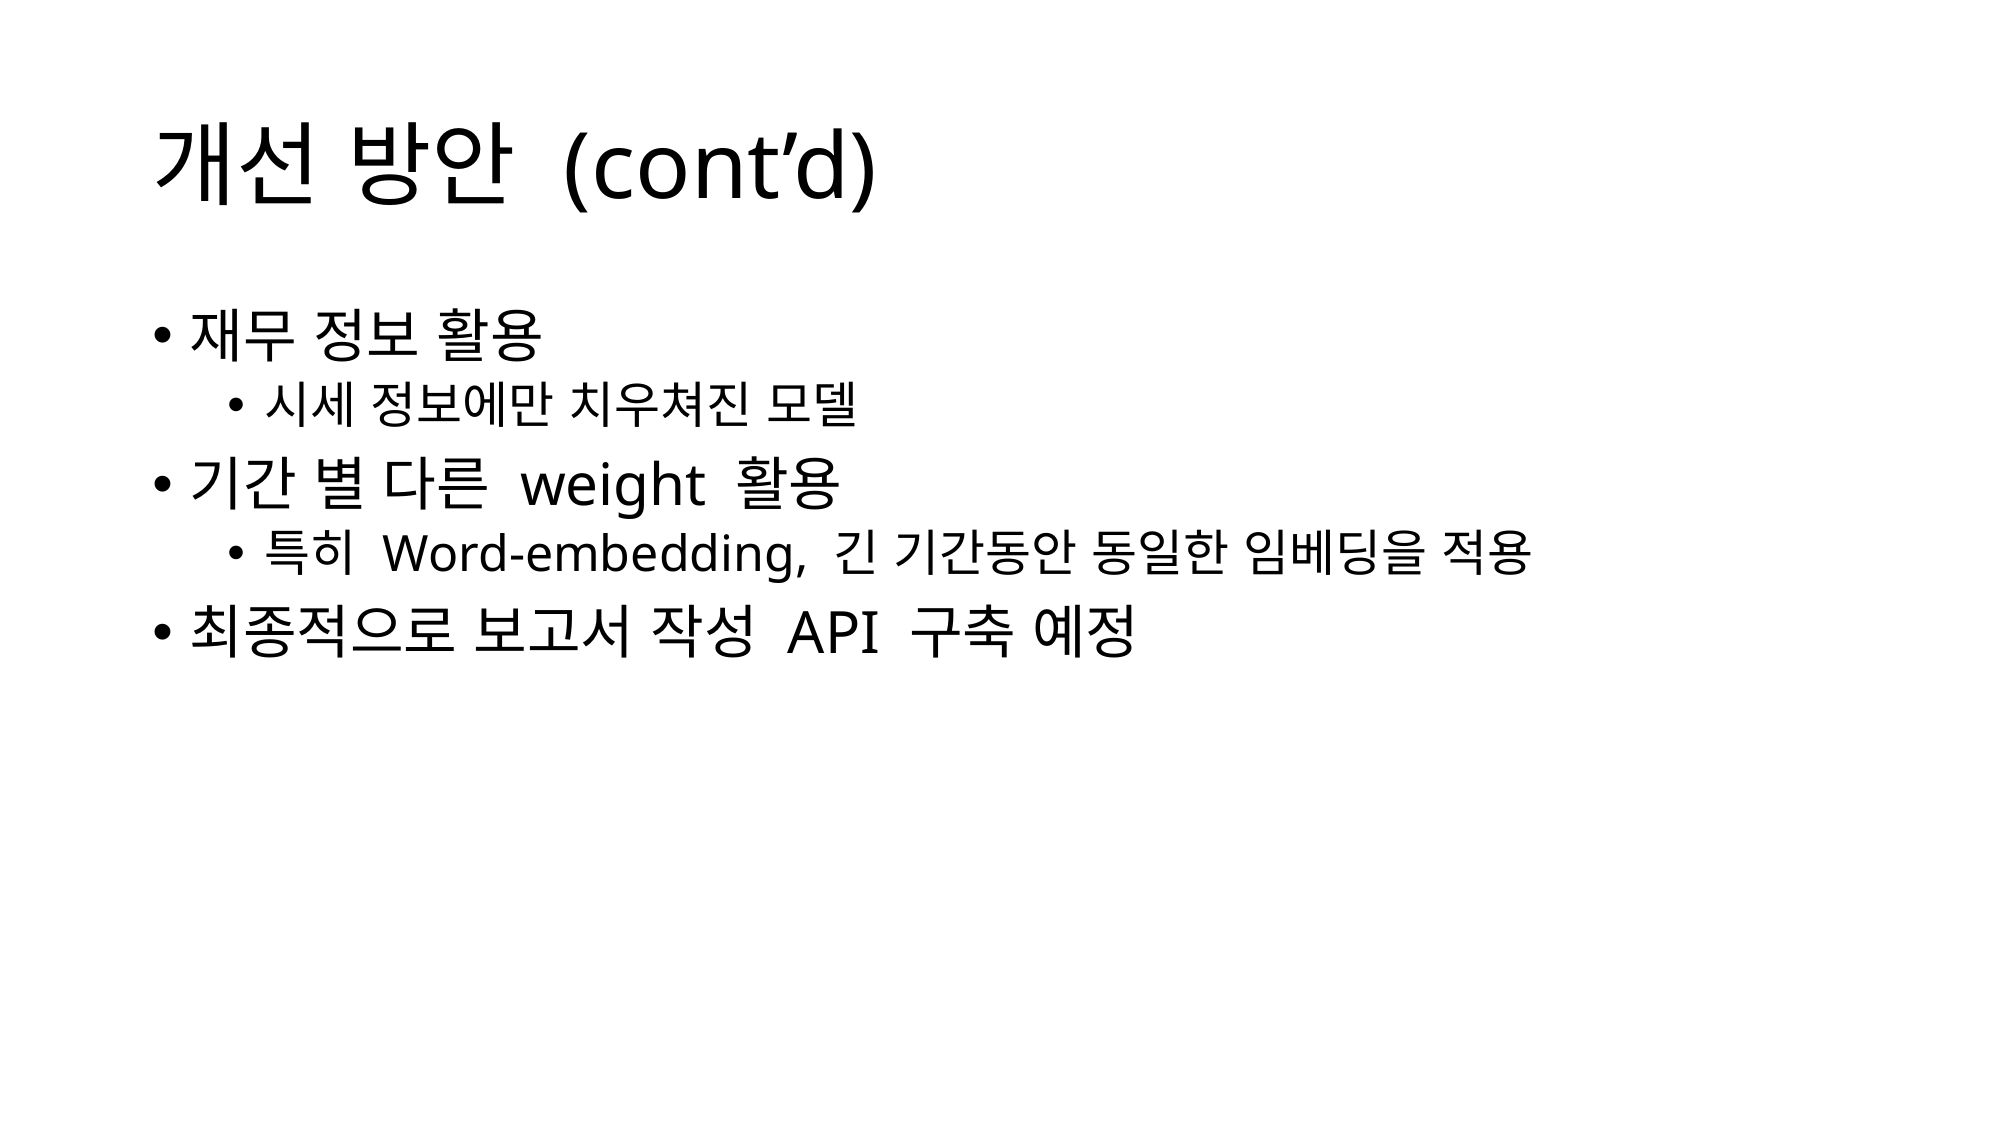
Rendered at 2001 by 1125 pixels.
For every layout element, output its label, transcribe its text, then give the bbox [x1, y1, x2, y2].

title 개선 방안 (cont’d) [137, 59, 1863, 278]
list 재무 정보 활용 시세 정보에만 치우쳐진 모델 기간 별 다른 weight 활용 특히 Word-embedding, 긴 기간동안 동일한 임베딩을 적용 최종적으로 보고서 작성 API 구축 예정 [137, 299, 1863, 1014]
